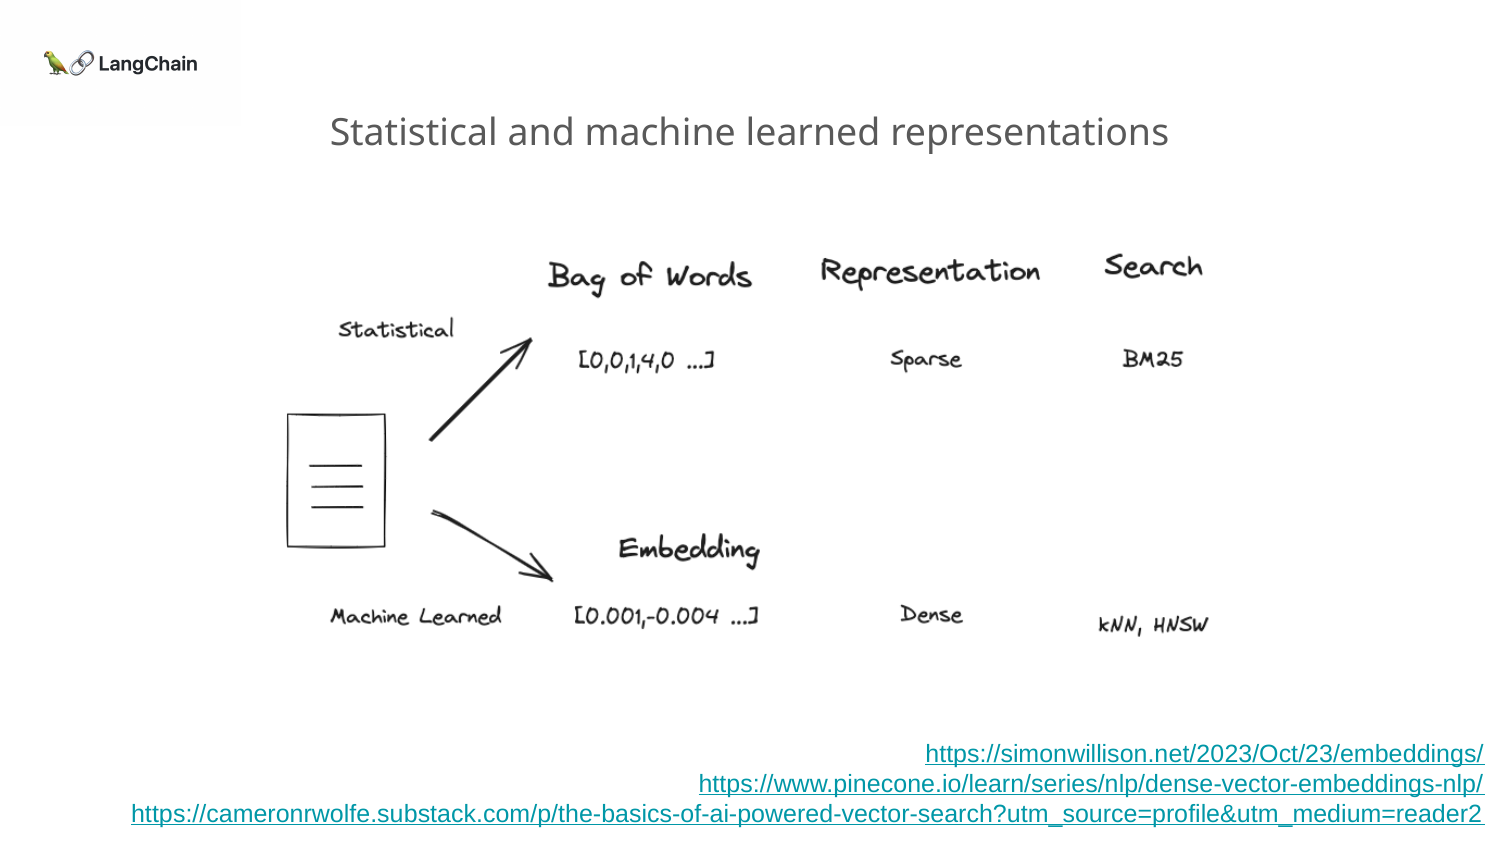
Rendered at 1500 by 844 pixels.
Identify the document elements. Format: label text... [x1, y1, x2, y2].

text_box https://simonwillison.net/2023/Oct/23/embeddings/ https://www.pinecone.io/learn/series/nlp/dense-vector-embeddings-nlp/ https://cameronrwolfe.substack.com/p/the-basics-of-ai-powered-vector-search?utm_source=profile&utm_medium=reader2 [0, 722, 1500, 843]
picture [0, 0, 241, 126]
picture [247, 208, 1253, 702]
text_box Statistical and machine learned representations [0, 93, 1500, 159]
